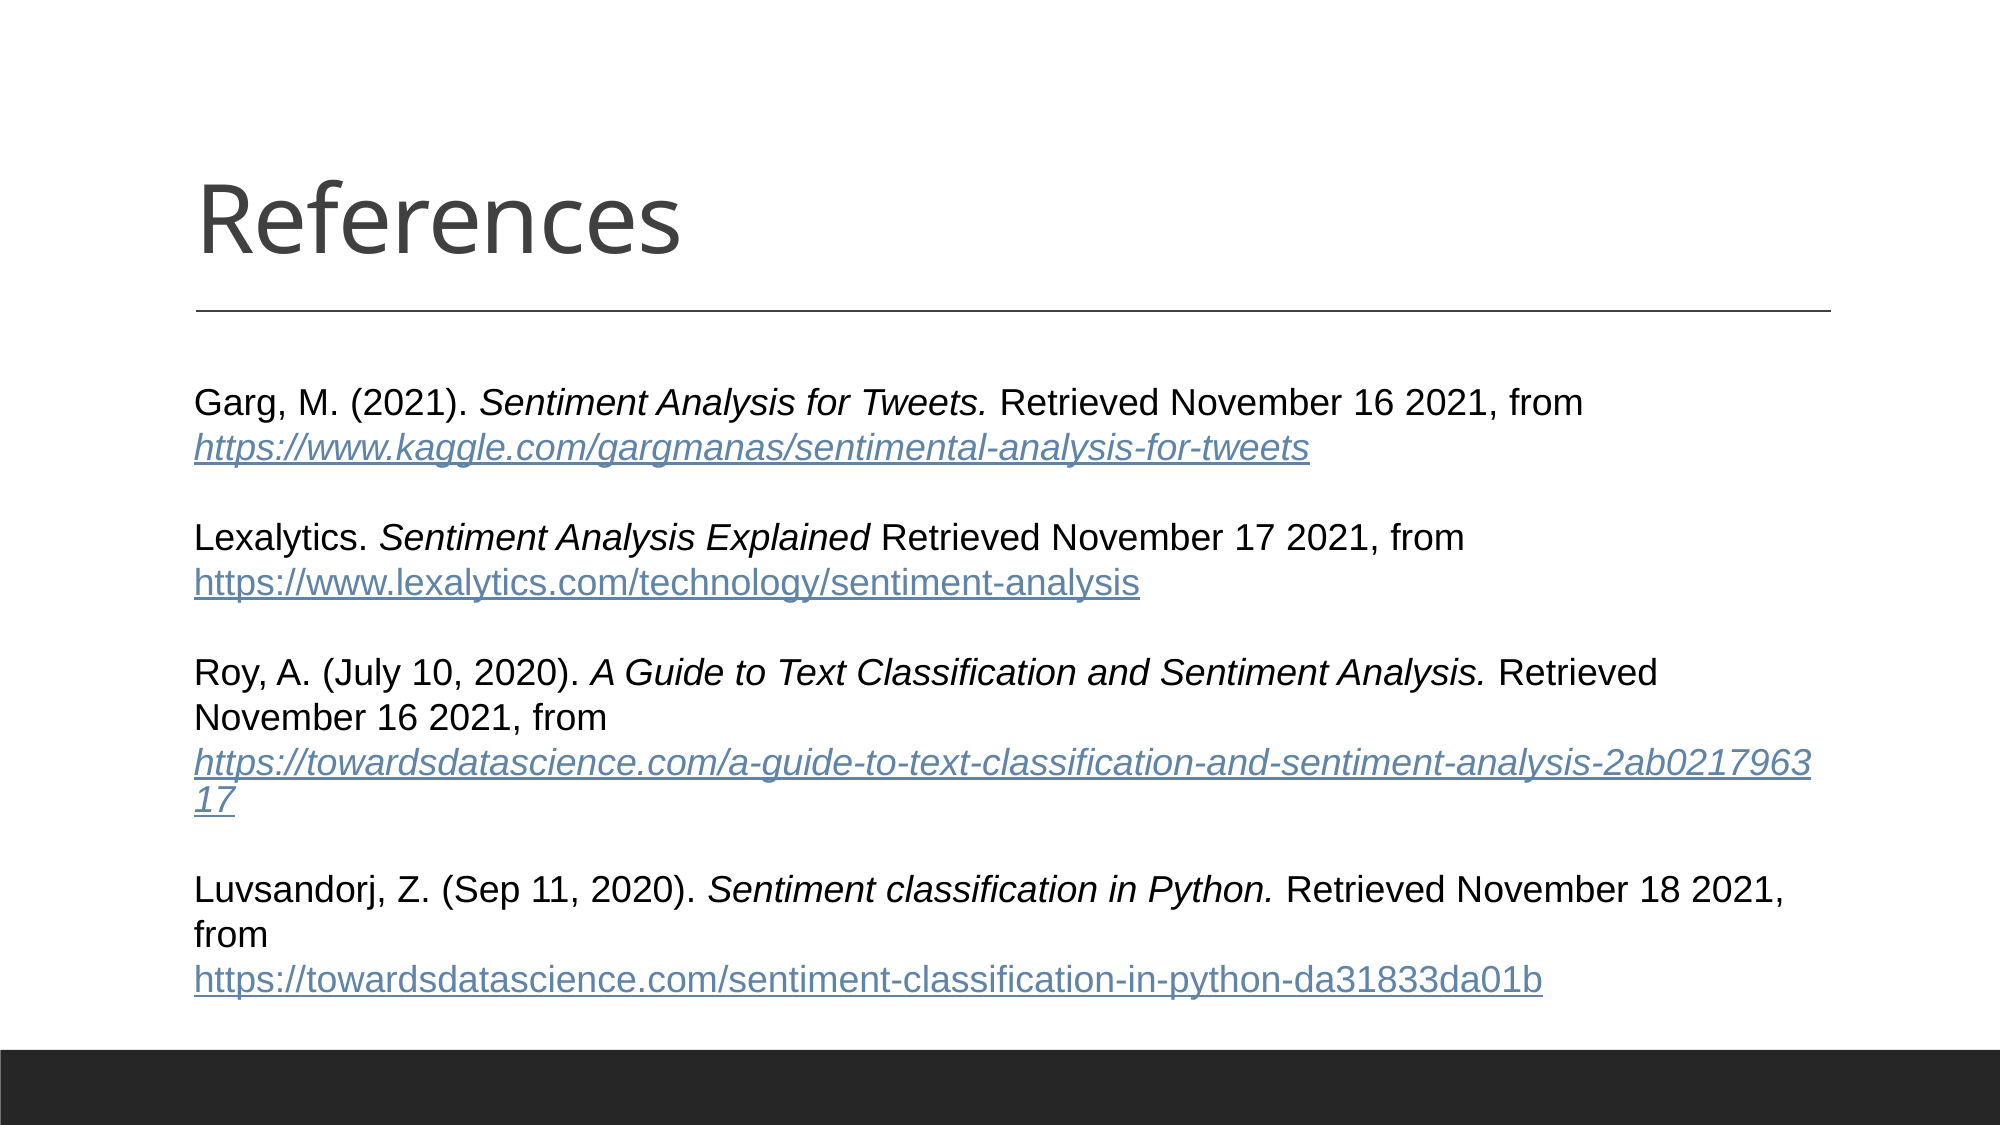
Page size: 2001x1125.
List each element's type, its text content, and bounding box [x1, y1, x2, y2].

title References [180, 43, 1830, 282]
text_box Garg, M. (2021). Sentiment Analysis for Tweets. Retrieved November 16 2021, from https://www.kaggle.com/gargmanas/sentimental-analysis-for-tweets Lexalytics. Sentiment Analysis Explained Retrieved November 17 2021, from https://www.lexalytics.com/technology/sentiment-analysis Roy, A. (July 10, 2020). A Guide to Text Classification and Sentiment Analysis. Retrieved November 16 2021, from https://towardsdatascience.com/a-guide-to-text-classification-and-sentiment-analysis-2ab021796317 Luvsandorj, Z. (Sep 11, 2020). Sentiment classification in Python. Retrieved November 18 2021, from https://towardsdatascience.com/sentiment-classification-in-python-da31833da01b [178, 325, 1831, 1061]
